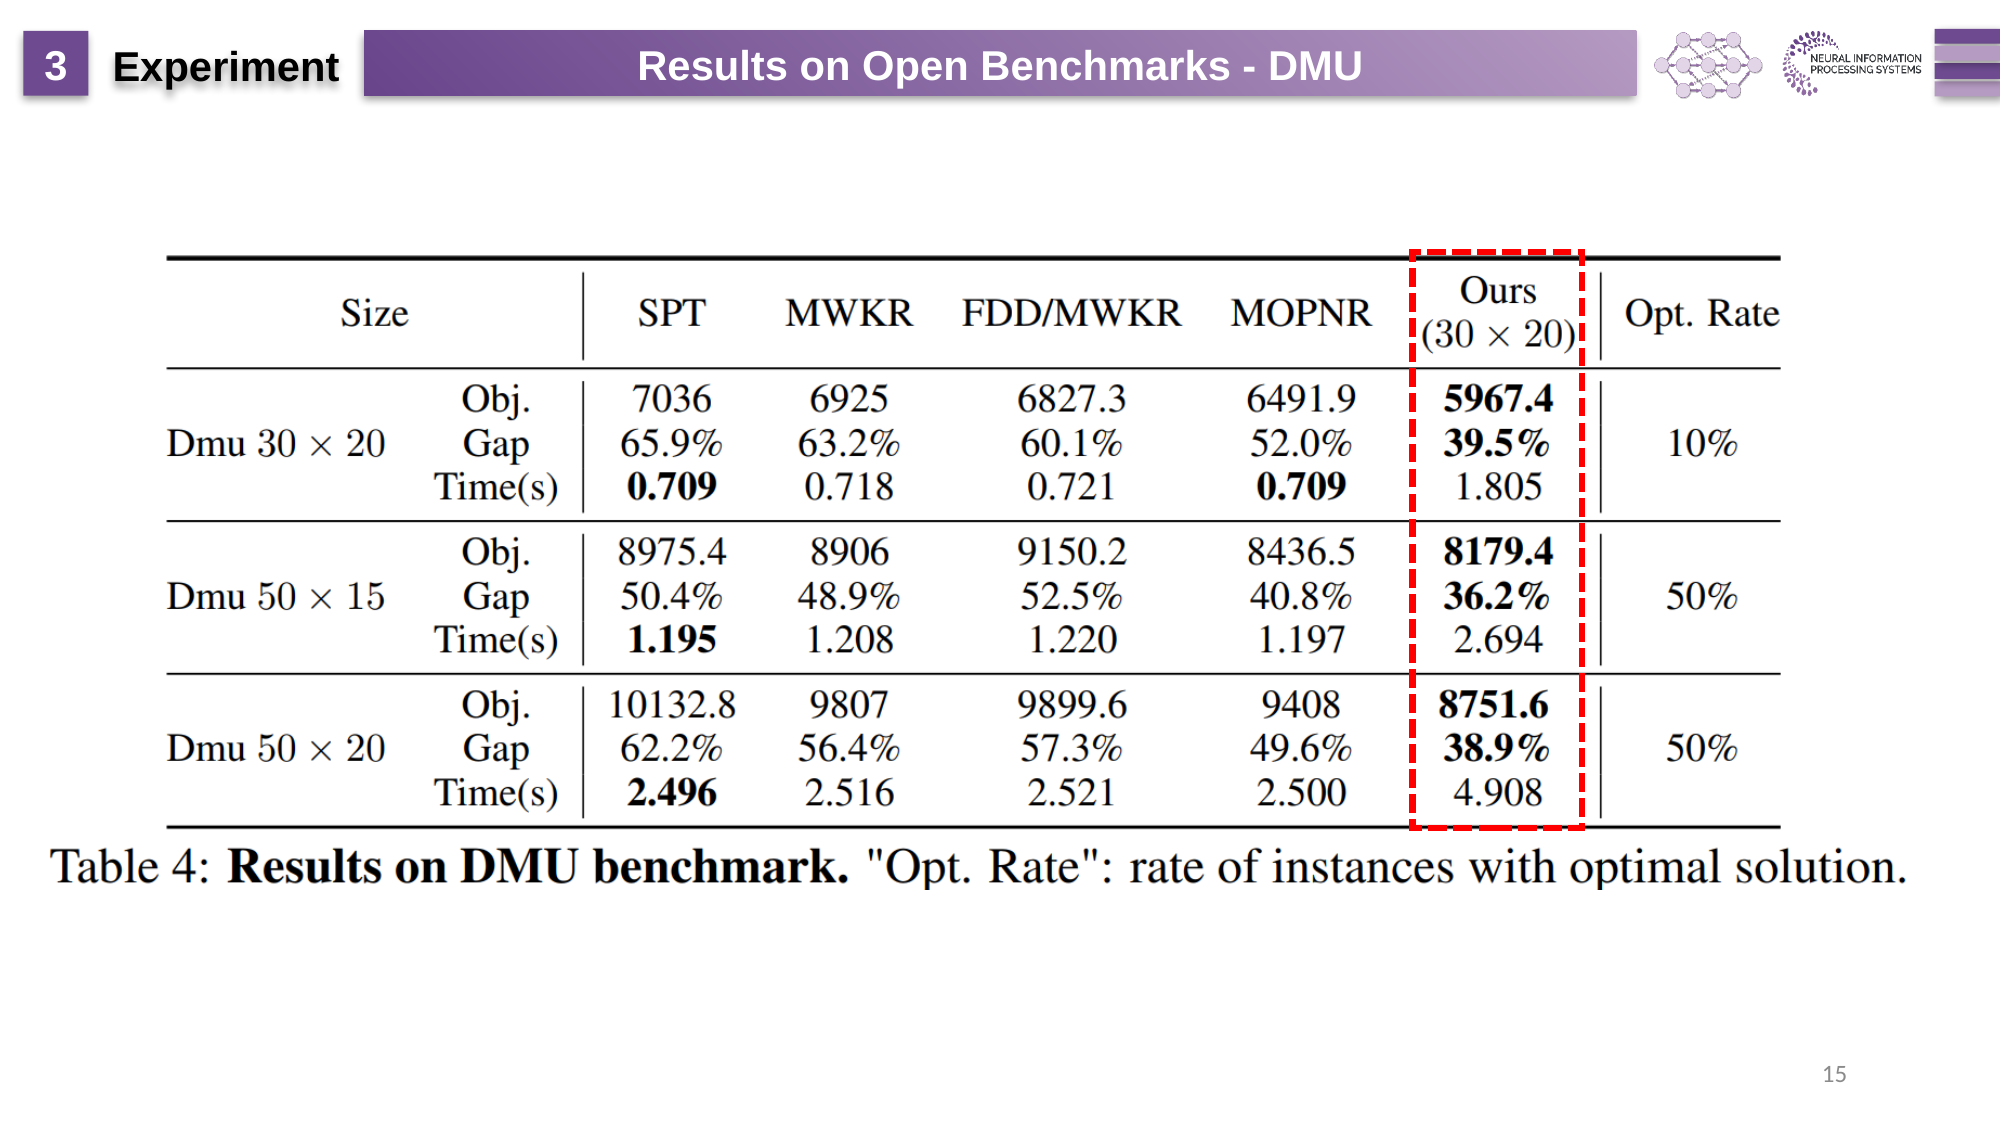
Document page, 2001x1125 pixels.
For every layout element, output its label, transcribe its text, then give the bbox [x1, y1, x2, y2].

text_box Experiment [97, 32, 355, 98]
picture [46, 251, 1915, 890]
picture [1654, 32, 1763, 99]
text_box [1934, 67, 2000, 79]
picture [1780, 28, 1924, 99]
text_box [1934, 28, 2000, 44]
slide_number 15 [1412, 1042, 1863, 1103]
text_box [1934, 85, 2000, 97]
text_box Results on Open Benchmarks - DMU [364, 30, 1637, 96]
text_box 3 [23, 30, 89, 96]
text_box [1934, 45, 2000, 61]
